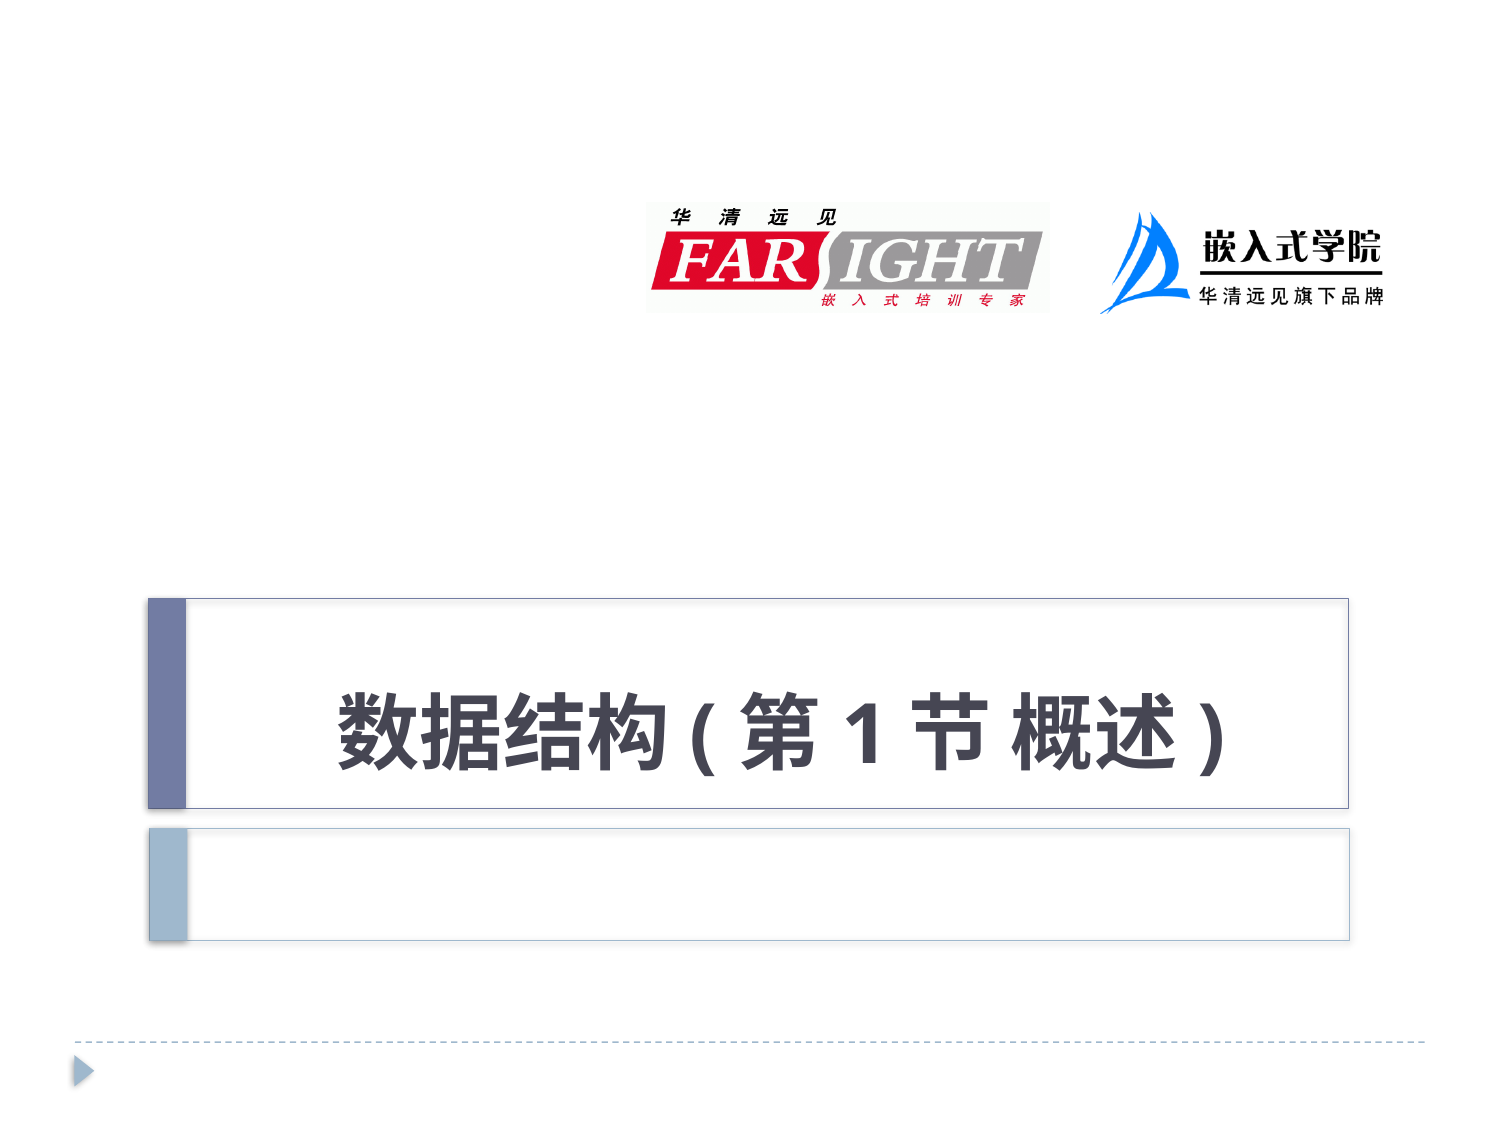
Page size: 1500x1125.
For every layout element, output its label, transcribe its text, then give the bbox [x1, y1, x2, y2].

picture [646, 202, 1050, 313]
picture [1100, 212, 1383, 314]
title 数据结构(第1节 概述) [237, 612, 1326, 788]
